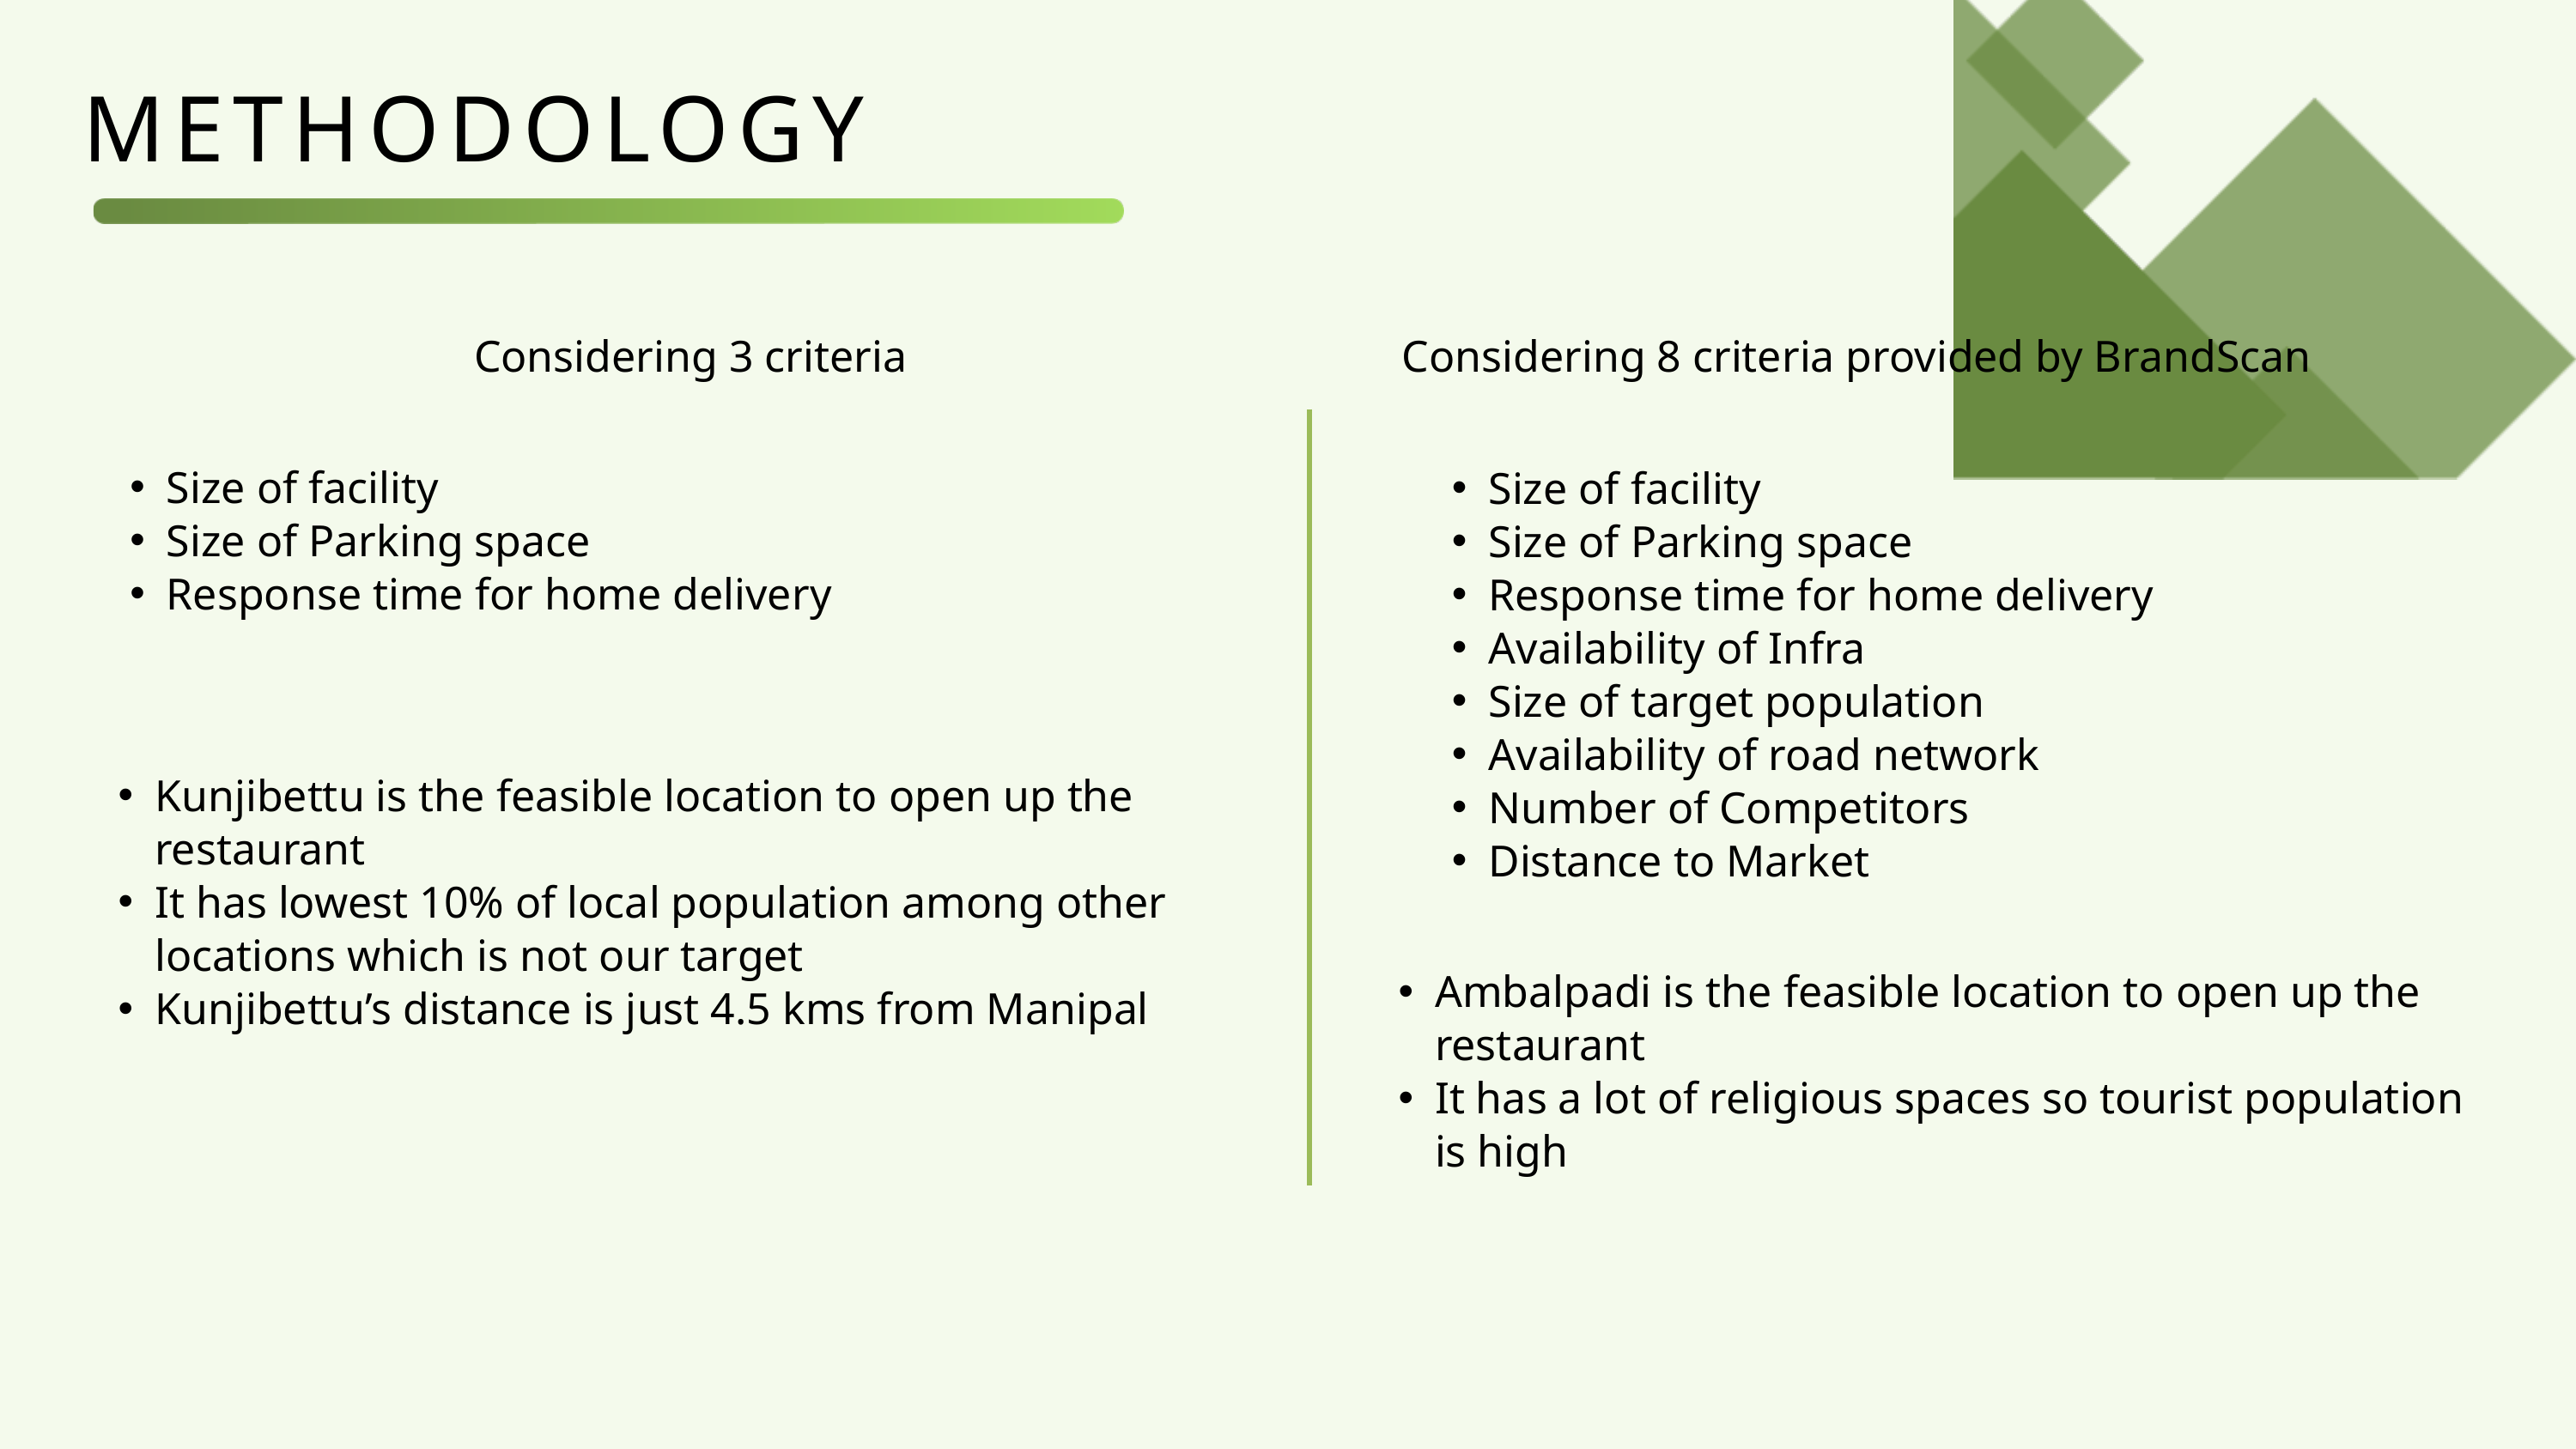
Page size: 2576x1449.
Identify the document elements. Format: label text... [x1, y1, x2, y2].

text_box Considering 3 criteria [118, 327, 1227, 381]
text_box Kunjibettu is the feasible location to open up the restaurant It has lowest 10% of local population among other locations which is not our target Kunjibettu’s distance is just 4.5 kms from Manipal [82, 767, 1191, 1034]
text_box Size of facility Size of Parking space Response time for home delivery [93, 458, 1202, 725]
text_box Considering 8 criteria provided by BrandScan [1284, 327, 2393, 381]
text_box [1953, 0, 2576, 480]
text_box [93, 198, 1124, 224]
text_box Size of facility Size of Parking space Response time for home delivery Availability of Infra Size of target population Availability of road network Number of Competitors Distance to Market [1415, 459, 2524, 992]
text_box METHODOLOGY [82, 80, 1127, 180]
text_box Ambalpadi is the feasible location to open up the restaurant It has a lot of religious spaces so tourist population is high [1361, 962, 2471, 1229]
